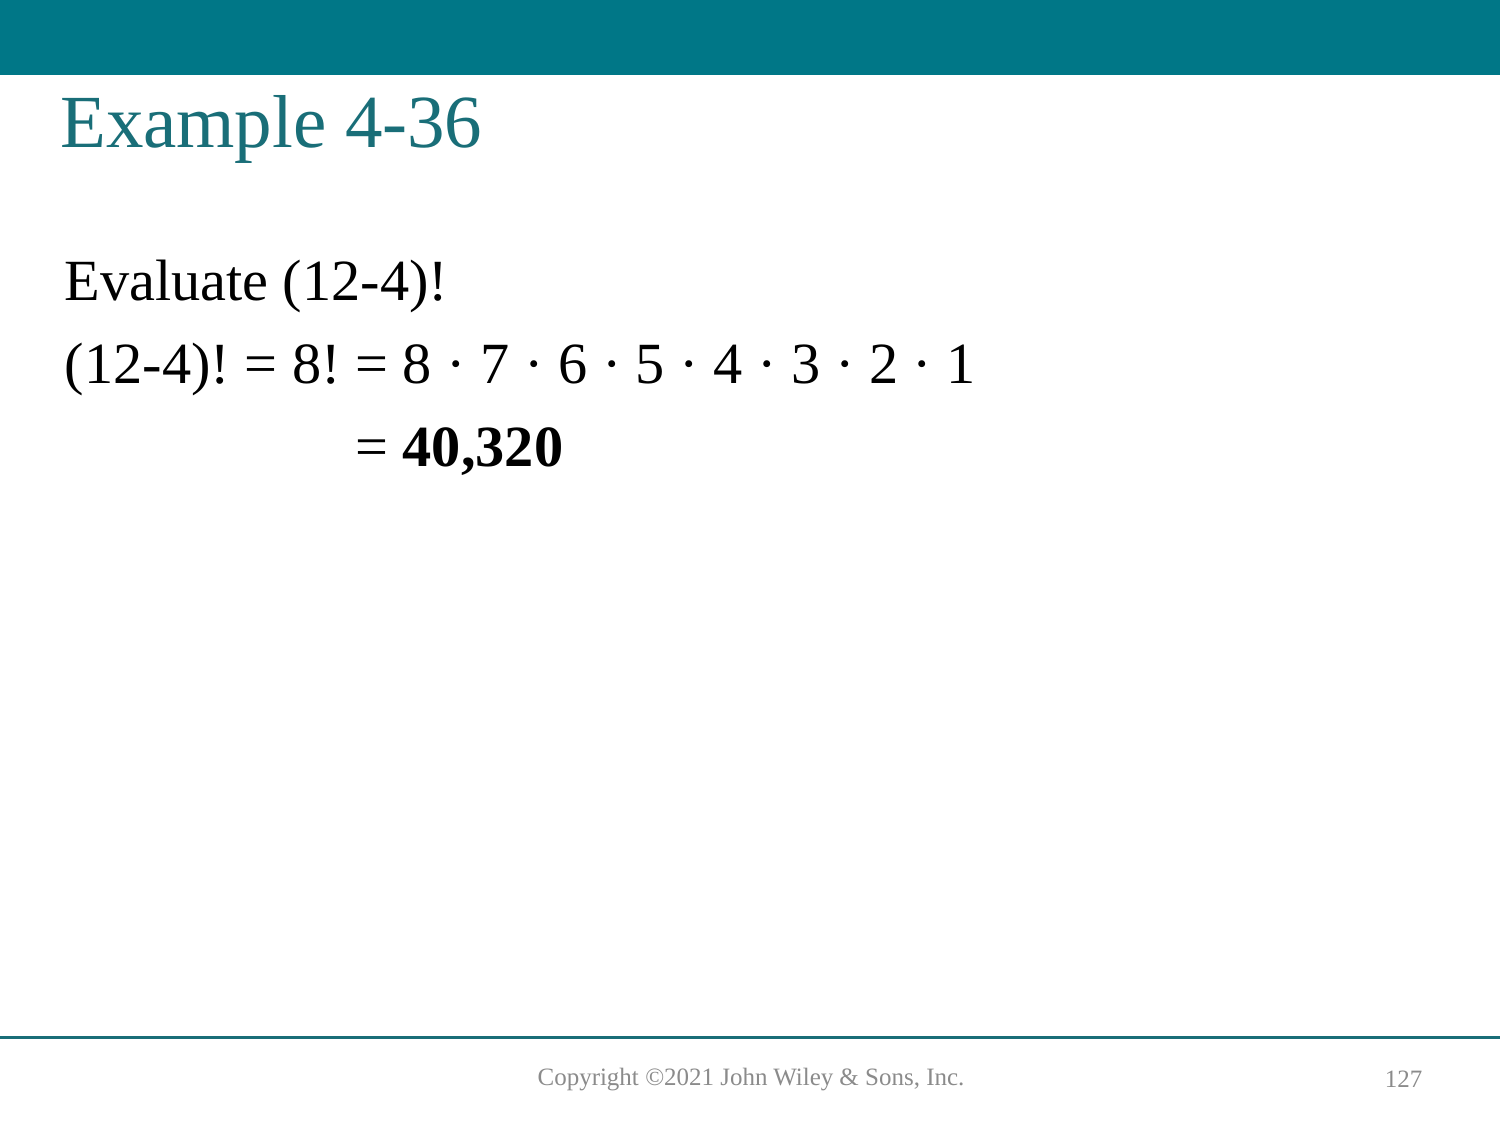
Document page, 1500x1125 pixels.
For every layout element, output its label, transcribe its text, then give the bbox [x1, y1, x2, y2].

title Example 4-36 [45, 75, 1447, 235]
list Evaluate (12-4)! (12-4)! = 8! = 8 · 7 · 6 · 5 · 4 · 3 · 2 · 1 = 40,320 [50, 234, 1450, 1025]
